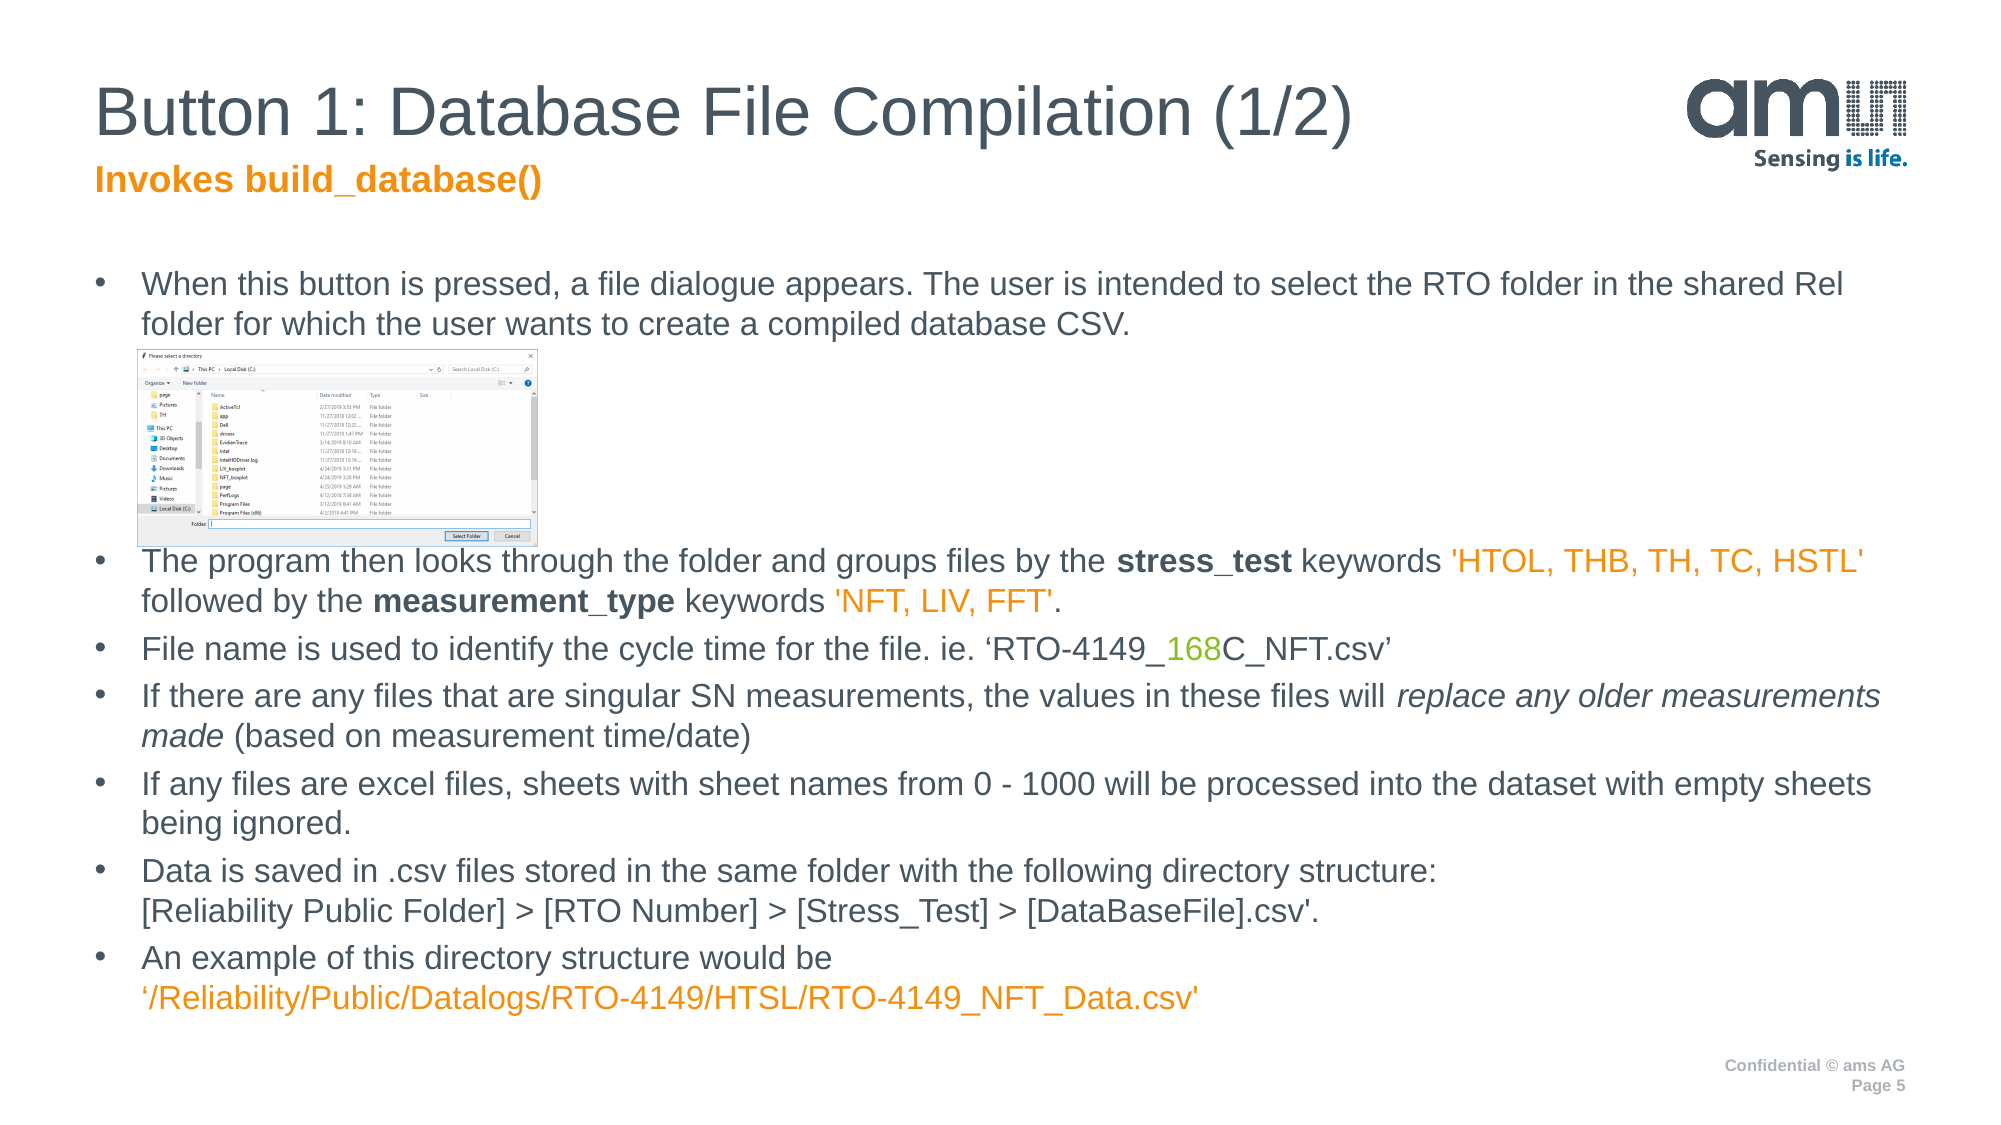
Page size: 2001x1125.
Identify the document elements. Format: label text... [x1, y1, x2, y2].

picture [1685, 78, 1910, 172]
list Invokes build_database() [94, 154, 1627, 208]
picture [137, 349, 538, 547]
slide_number Confidential © ams AG Page 5 [1551, 1047, 1906, 1103]
list When this button is pressed, a file dialogue appears. The user is intended to select the RTO folder in the shared Rel folder for which the user wants to create a compiled database CSV. The program then looks through the folder and groups files by the stress_test keywords 'HTOL, THB, TH, TC, HSTL' followed by the measurement_type keywords 'NFT, LIV, FFT'. File name is used to identify the cycle time for the file. ie. ‘RTO-4149_168C_NFT.csv’ If there are any files that are singular SN measurements, the values in these files will replace any older measurements made (based on measurement time/date) If any files are excel files, sheets with sheet names from 0 - 1000 will be processed into the dataset with empty sheets being ignored. Data is saved in .csv files stored in the same folder with the following directory structure: [Reliability Public Folder] > [RTO Number] > [Stress_Test] > [DataBaseFile].csv'. An example of this directory structure would be ‘/Reliability/Public/Datalogs/RTO-4149/HTSL/RTO-4149_NFT_Data.csv' [94, 255, 1904, 1047]
title Button 1: Database File Compilation (1/2) [94, 59, 1626, 155]
